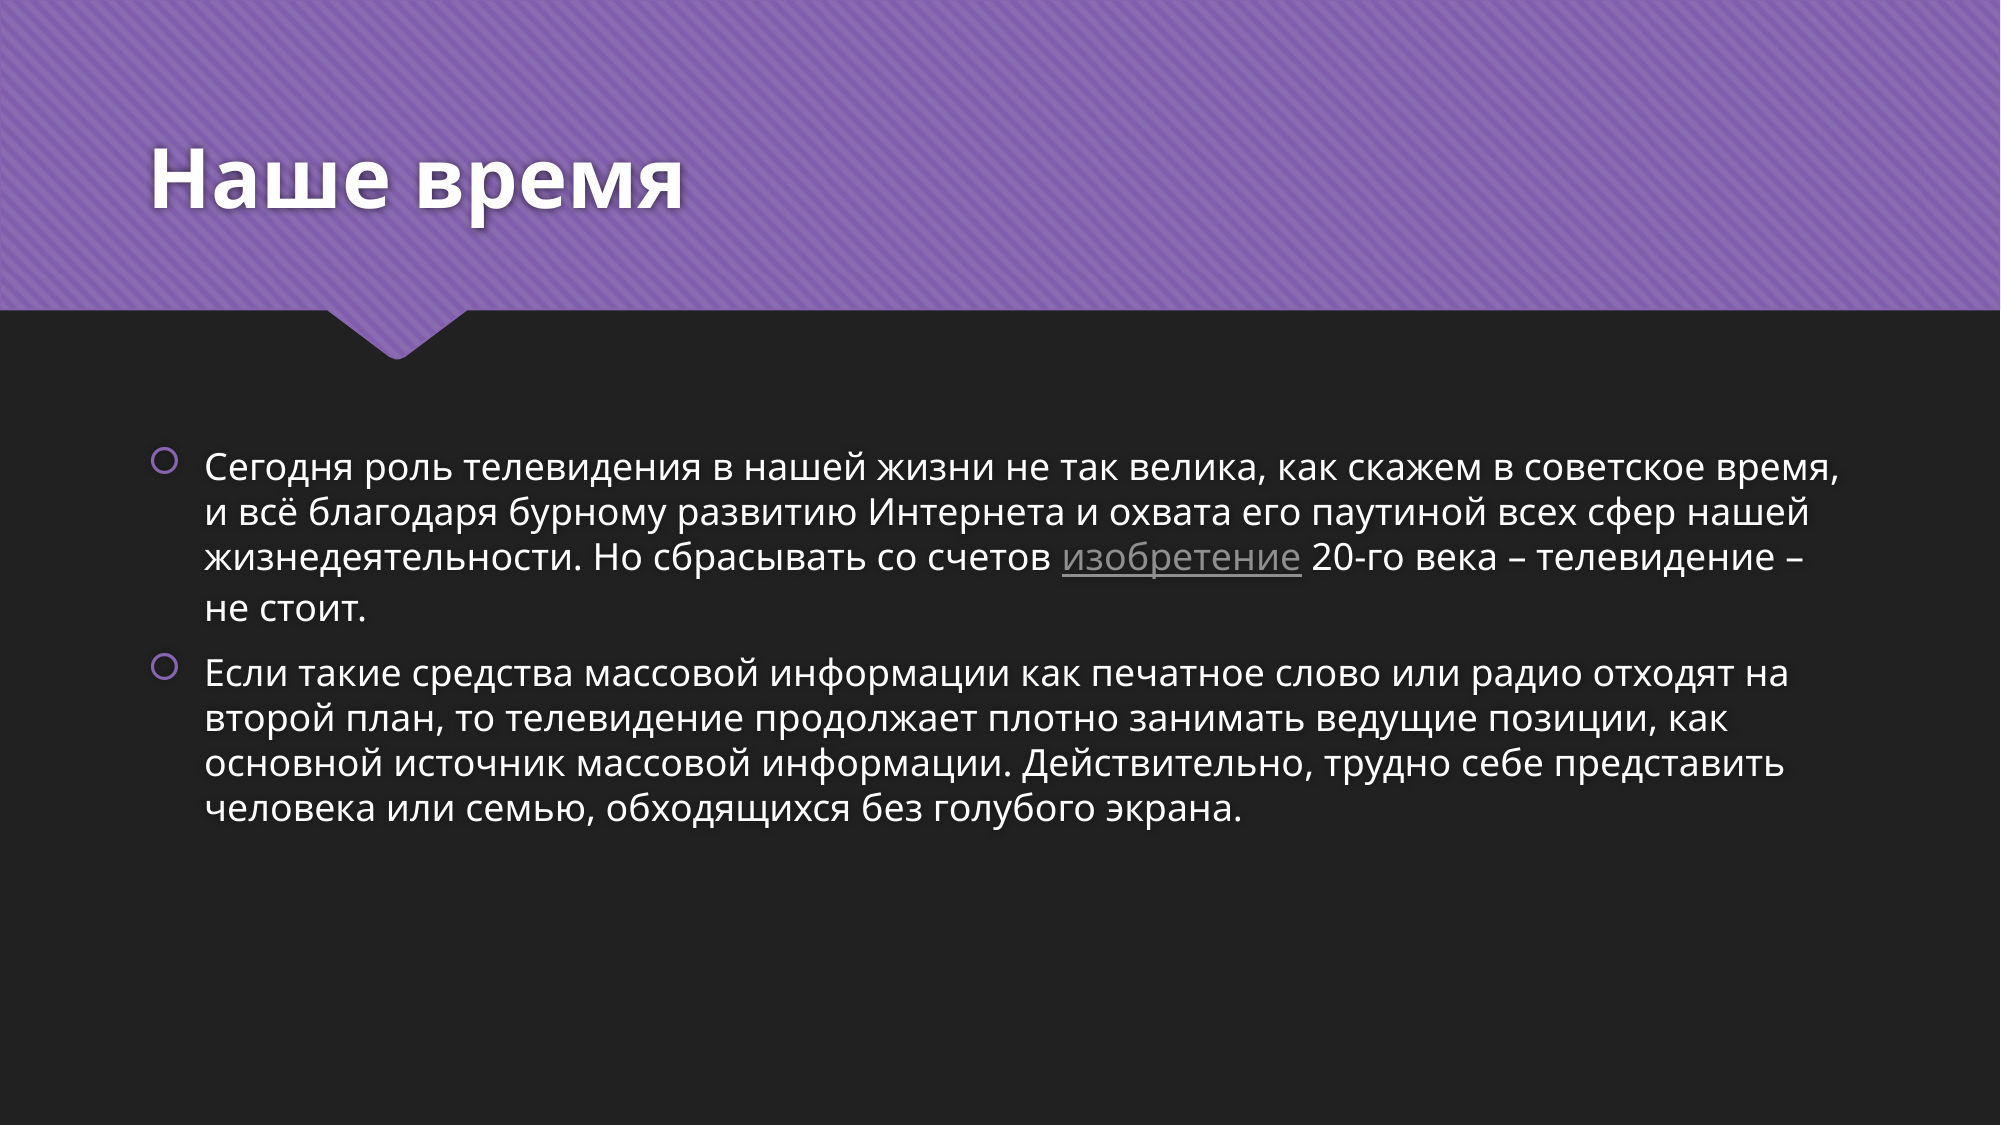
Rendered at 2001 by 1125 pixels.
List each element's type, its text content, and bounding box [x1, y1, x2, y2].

title Наше время [132, 73, 1868, 233]
list Сегодня роль телевидения в нашей жизни не так велика, как скажем в советское время, и всё благодаря бурному развитию Интернета и охвата его паутиной всех сфер нашей жизнедеятельности. Но сбрасывать со счетов изобретение 20-го века – телевидение – не стоит. Если такие средства массовой информации как печатное слово или радио отходят на второй план, то телевидение продолжает плотно занимать ведущие позиции, как основной источник массовой информации. Действительно, трудно себе представить человека или семью, обходящихся без голубого экрана. [132, 360, 1865, 958]
